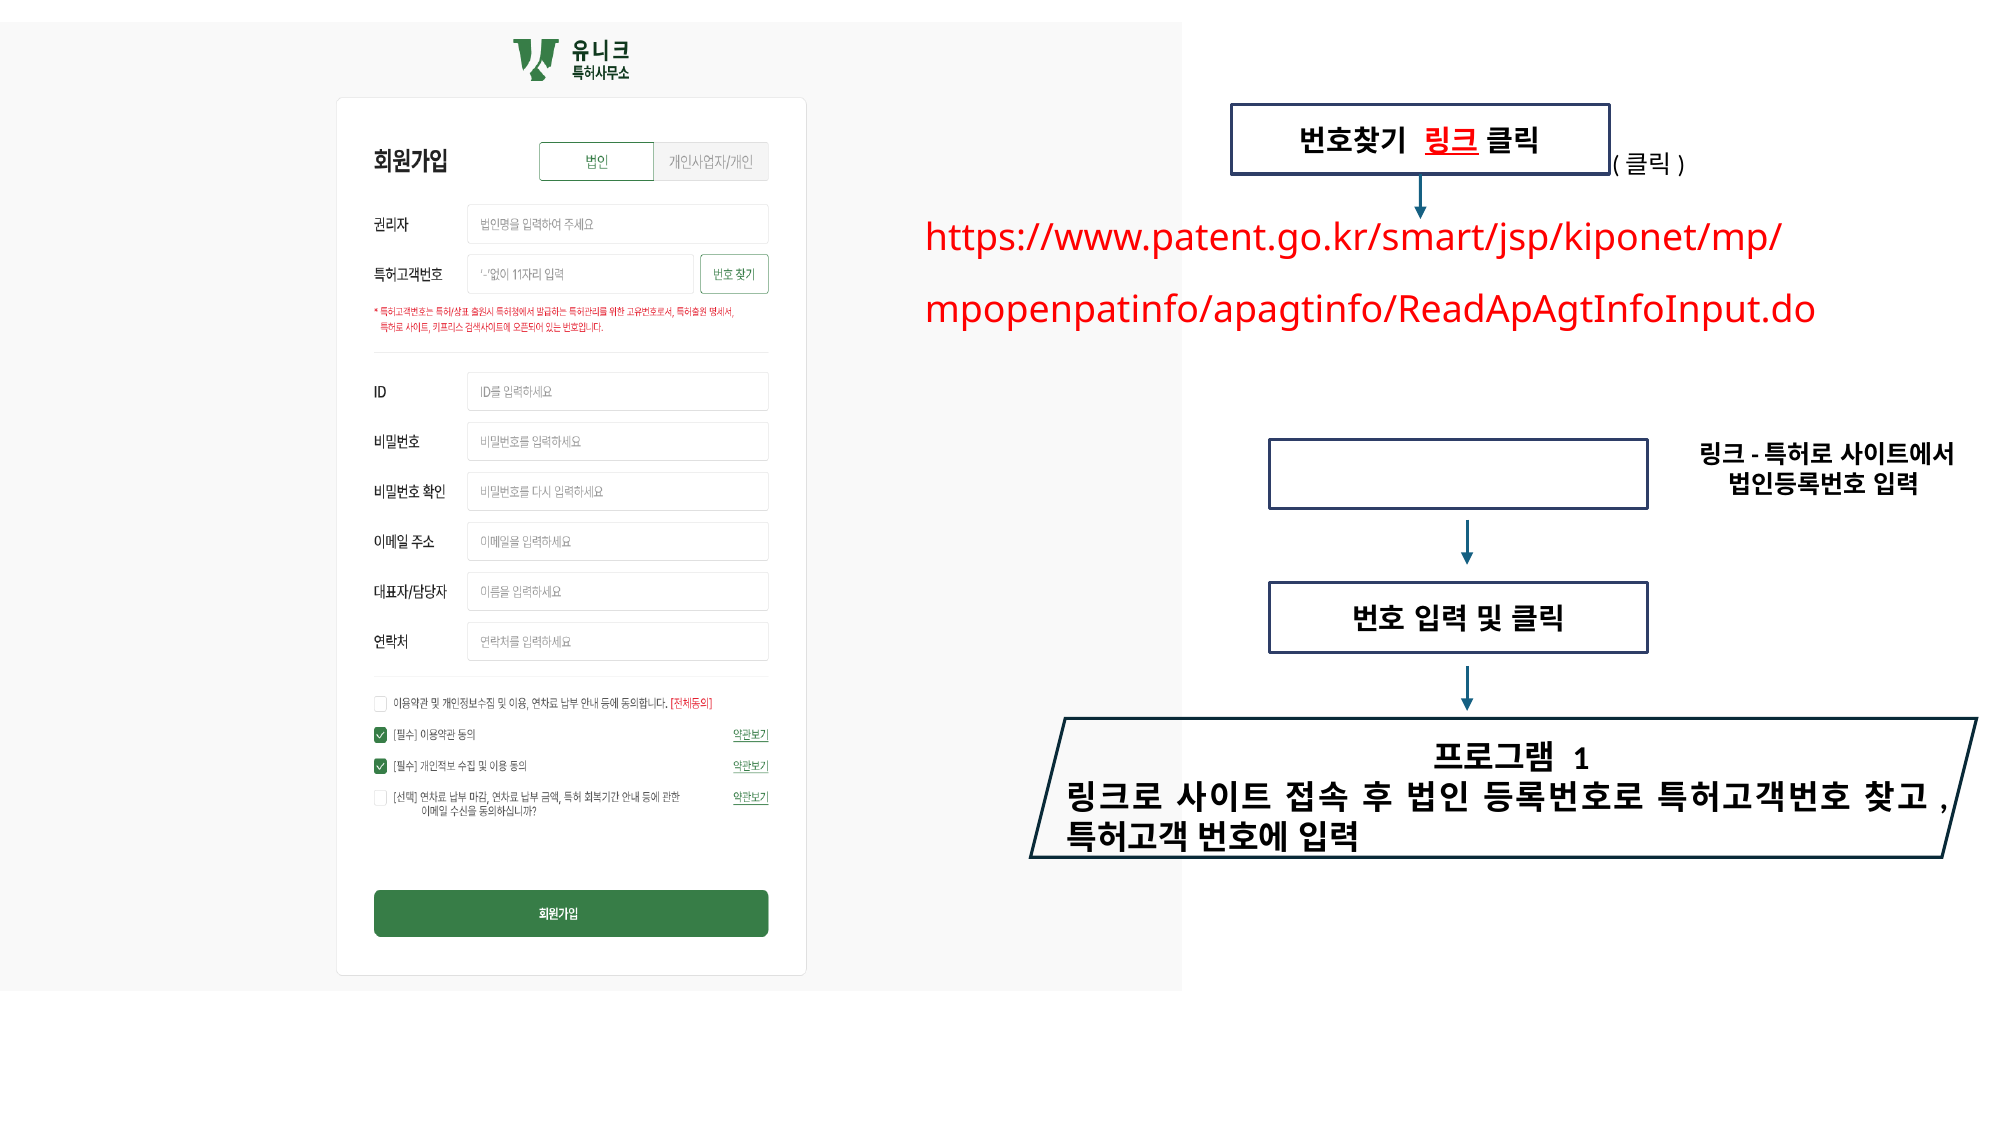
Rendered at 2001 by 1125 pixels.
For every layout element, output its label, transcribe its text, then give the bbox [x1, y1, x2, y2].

text_box 번호 입력 및 클릭 [1269, 582, 1648, 653]
text_box 프로그램 1 링크로 사이트 접속 후 법인 등록번호로 특허고객번호 찾고, 특허고객 번호에 입력 [1183, 729, 1963, 864]
text_box [1183, 716, 1979, 780]
text_box https://www.patent.go.kr/smart/jsp/kiponet/mp/mpopenpatinfo/apagtinfo/ReadApAgtInfoInput.do [1183, 133, 1911, 338]
picture [0, 21, 1183, 992]
text_box 번호찾기 링크 클릭 [1231, 104, 1610, 133]
text_box 링크-특허로 사이트에서 법인등록번호 입력 [1678, 430, 1977, 506]
text_box [1269, 439, 1648, 509]
